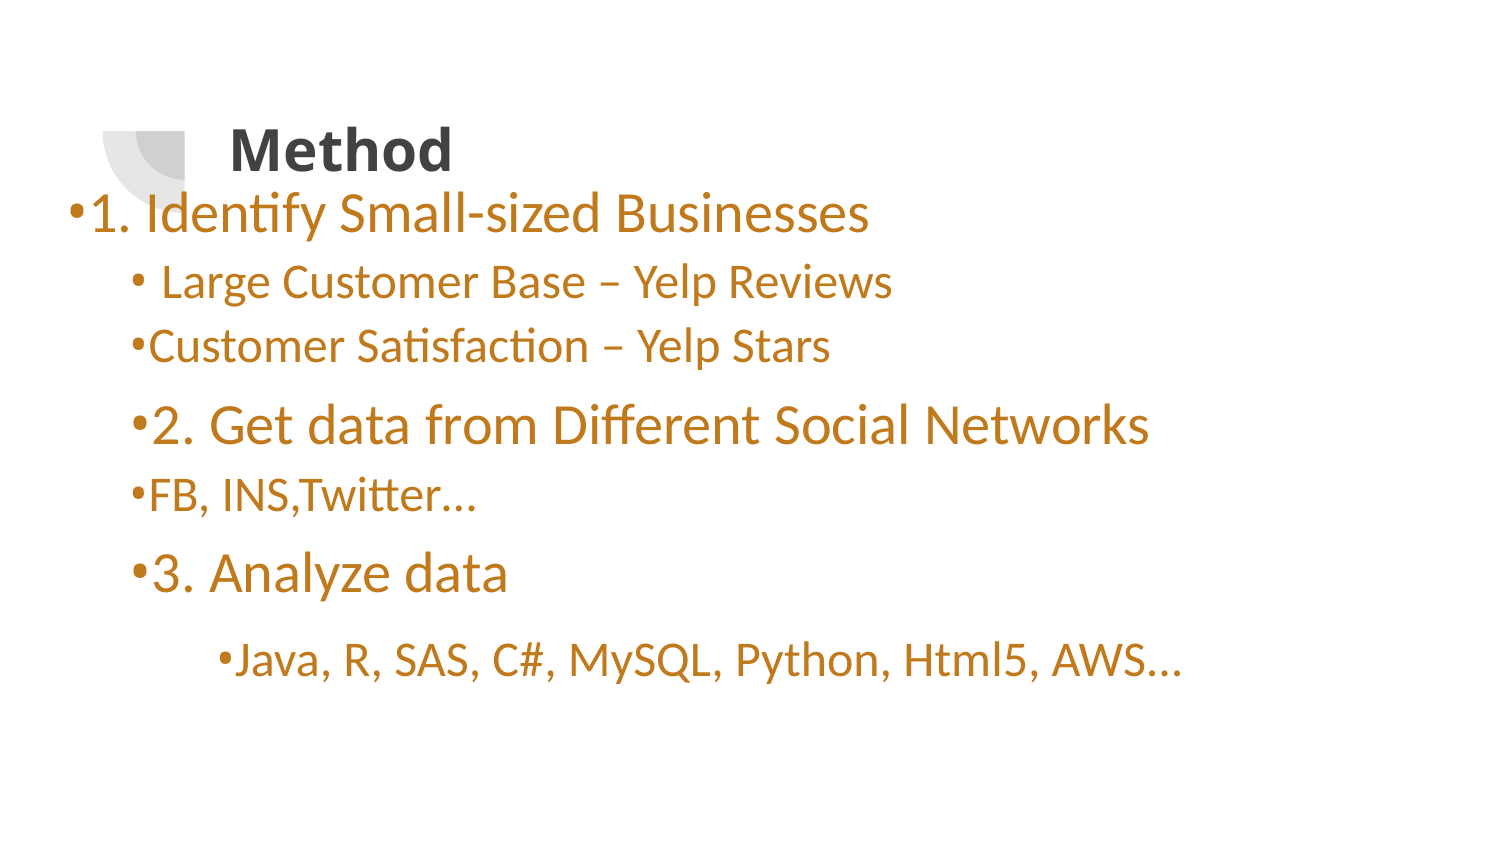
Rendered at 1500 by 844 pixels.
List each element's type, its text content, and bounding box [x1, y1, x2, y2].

list •1. Identify Small-sized Businesses • Large Customer Base – Yelp Reviews •Customer Satisfaction – Yelp Stars •2. Get data from Different Social Networks •FB, INS,Twitter… •3. Analyze data •Java, R, SAS, C#, MySQL, Python, Html5, AWS... [51, 166, 1449, 805]
title Method [213, 98, 1368, 166]
